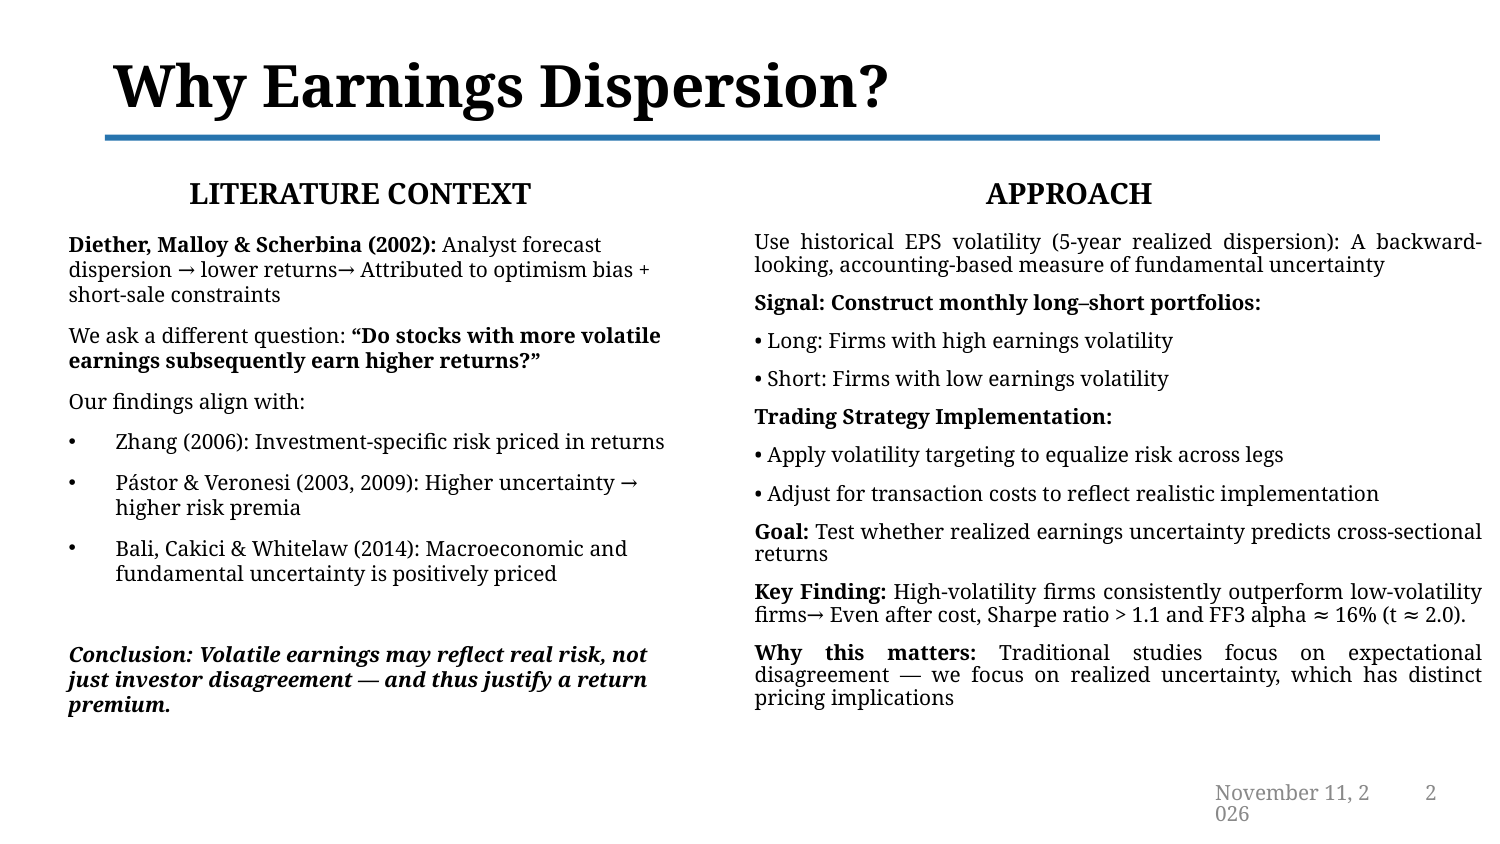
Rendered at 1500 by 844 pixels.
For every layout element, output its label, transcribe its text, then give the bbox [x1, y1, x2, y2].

text_box APPROACH [791, 175, 1347, 211]
list Diether, Malloy & Scherbina (2002): Analyst forecast dispersion → lower returns→ Attributed to optimism bias + short-sale constraints We ask a different question: “Do stocks with more volatile earnings subsequently earn higher returns?” Our findings align with: Zhang (2006): Investment-specific risk priced in returns Pástor & Veronesi (2003, 2009): Higher uncertainty → higher risk premia Bali, Cakici & Whitelaw (2014): Macroeconomic and fundamental uncertainty is positively priced Conclusion: Volatile earnings may reflect real risk, not just investor disagreement — and thus justify a return premium. [68, 232, 694, 758]
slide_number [1215, 780, 1370, 844]
slide_number 2 [1425, 780, 1500, 844]
title Why Earnings Dispersion? [113, 56, 1273, 121]
list Literature Context [68, 175, 653, 212]
text_box Use historical EPS volatility (5-year realized dispersion): A backward-looking, accounting-based measure of fundamental uncertainty Signal: Construct monthly long–short portfolios: • Long: Firms with high earnings volatility • Short: Firms with low earnings volatility Trading Strategy Implementation: • Apply volatility targeting to equalize risk across legs • Adjust for transaction costs to reflect realistic implementation Goal: Test whether realized earnings uncertainty predicts cross-sectional returns Key Finding: High-volatility firms consistently outperform low-volatility firms→ Even after cost, Sharpe ratio > 1.1 and FF3 alpha ≈ 16% (t ≈ 2.0). Why this matters: Traditional studies focus on expectational disagreement — we focus on realized uncertainty, which has distinct pricing implications [754, 232, 1483, 710]
